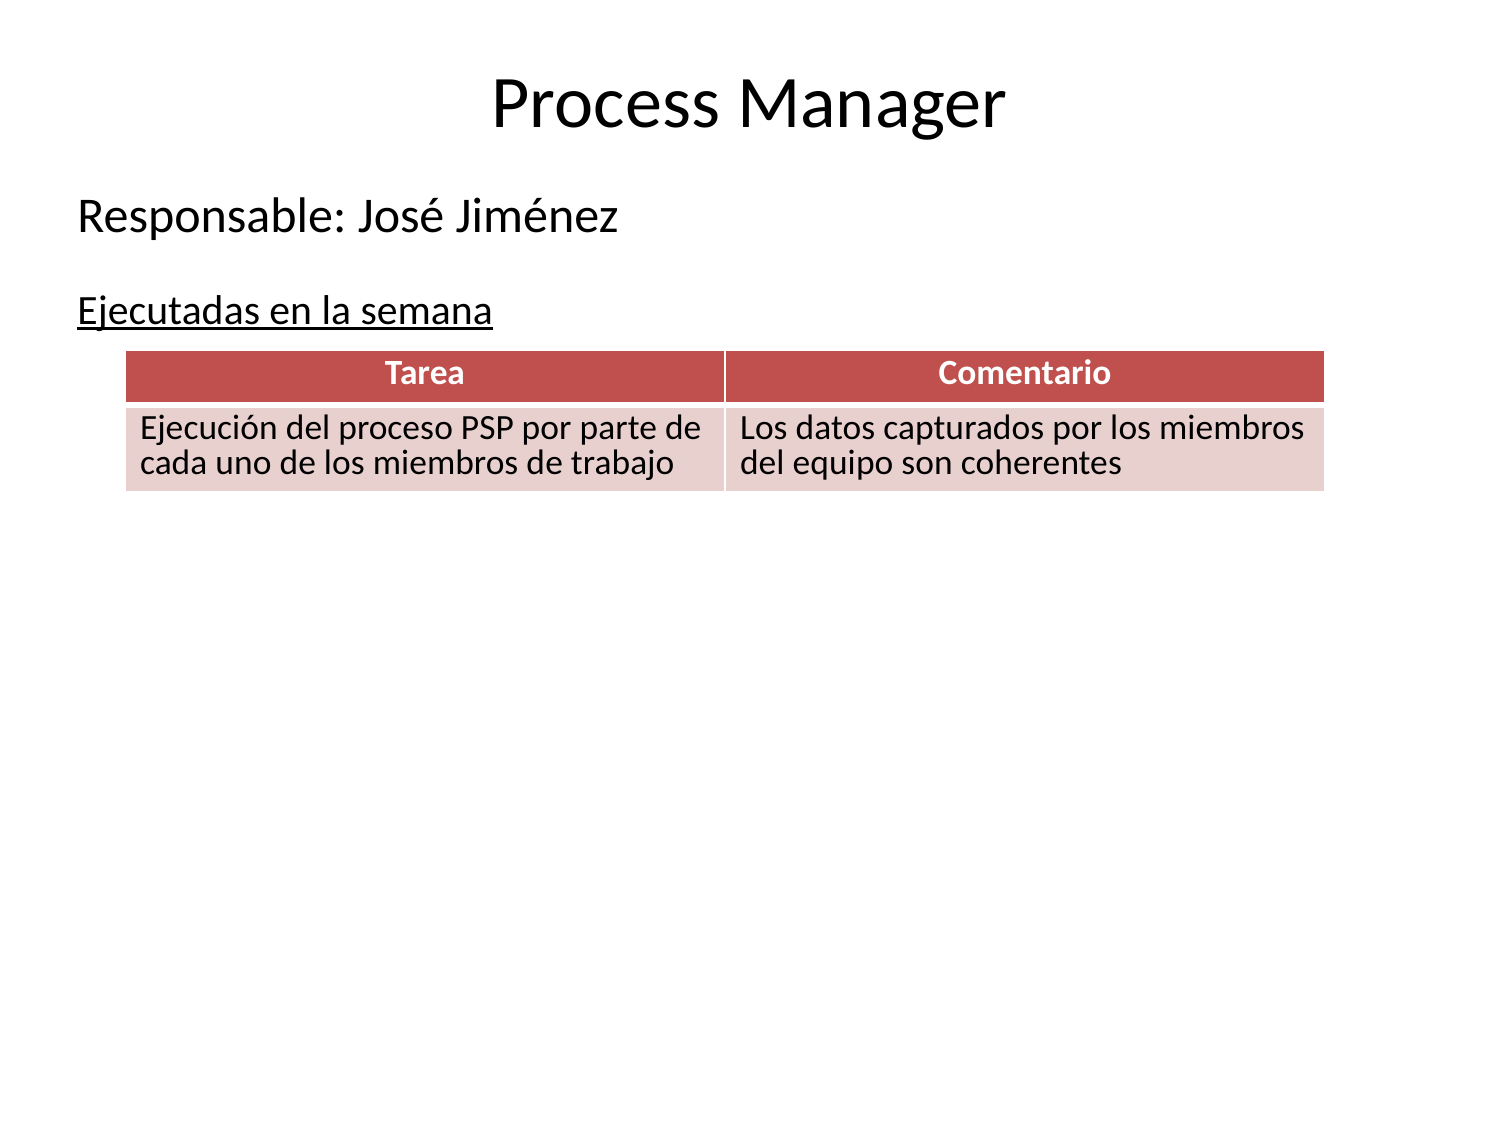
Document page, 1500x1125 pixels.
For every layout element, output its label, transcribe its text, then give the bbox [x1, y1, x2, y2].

table_header Comentario [726, 351, 1324, 402]
title Process Manager [75, 45, 1425, 150]
table_cell Ejecución del proceso PSP por parte de cada uno de los miembros de trabajo [126, 408, 724, 491]
list Responsable: José Jiménez Ejecutadas en la semana [62, 174, 1463, 363]
table_header Tarea [126, 351, 724, 402]
table_cell Los datos capturados por los miembros del equipo son coherentes [726, 408, 1324, 491]
